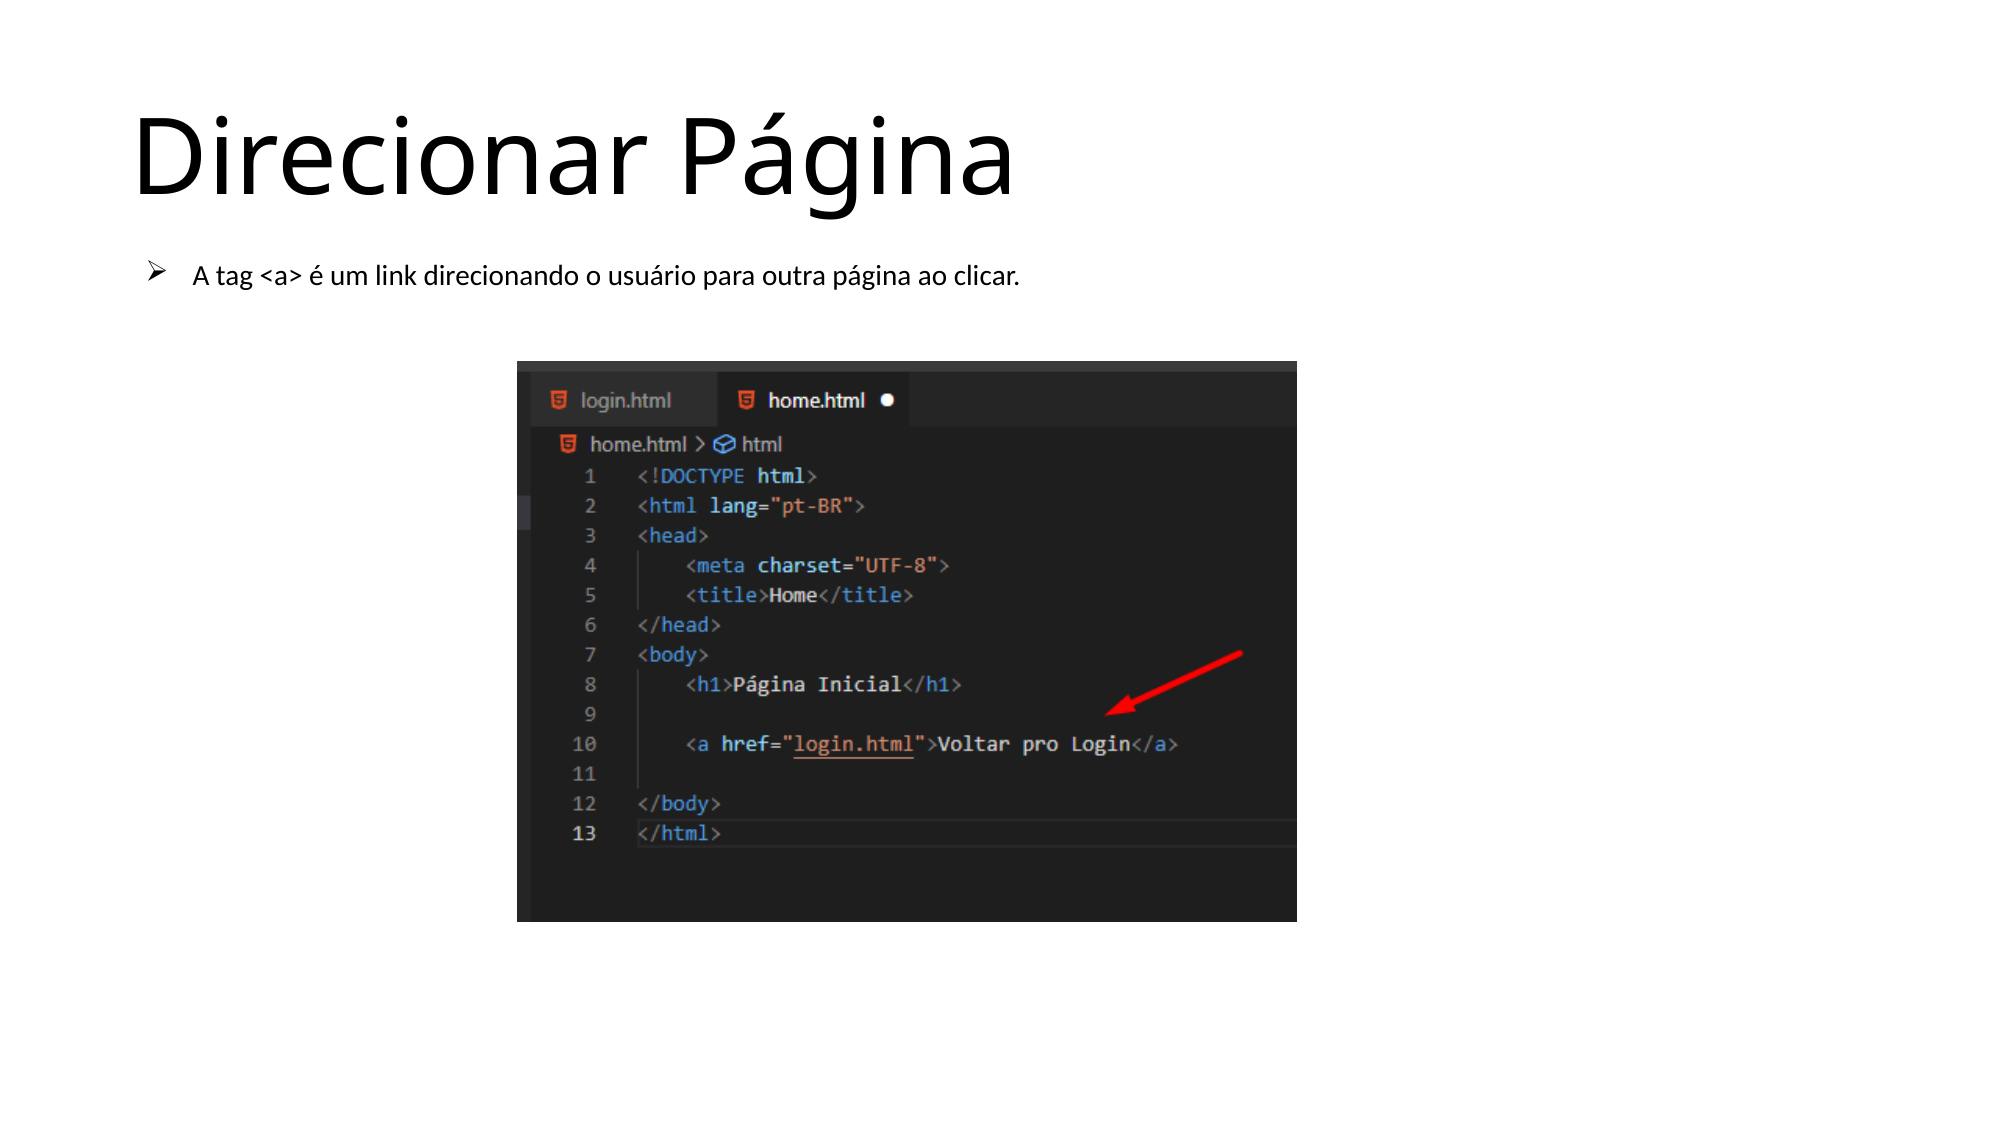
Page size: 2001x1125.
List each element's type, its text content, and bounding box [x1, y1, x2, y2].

subtitle A tag <a> é um link direcionando o usuário para outra página ao clicar. [130, 249, 1067, 381]
picture [517, 361, 1297, 922]
title Direcionar Página [106, 66, 1043, 225]
